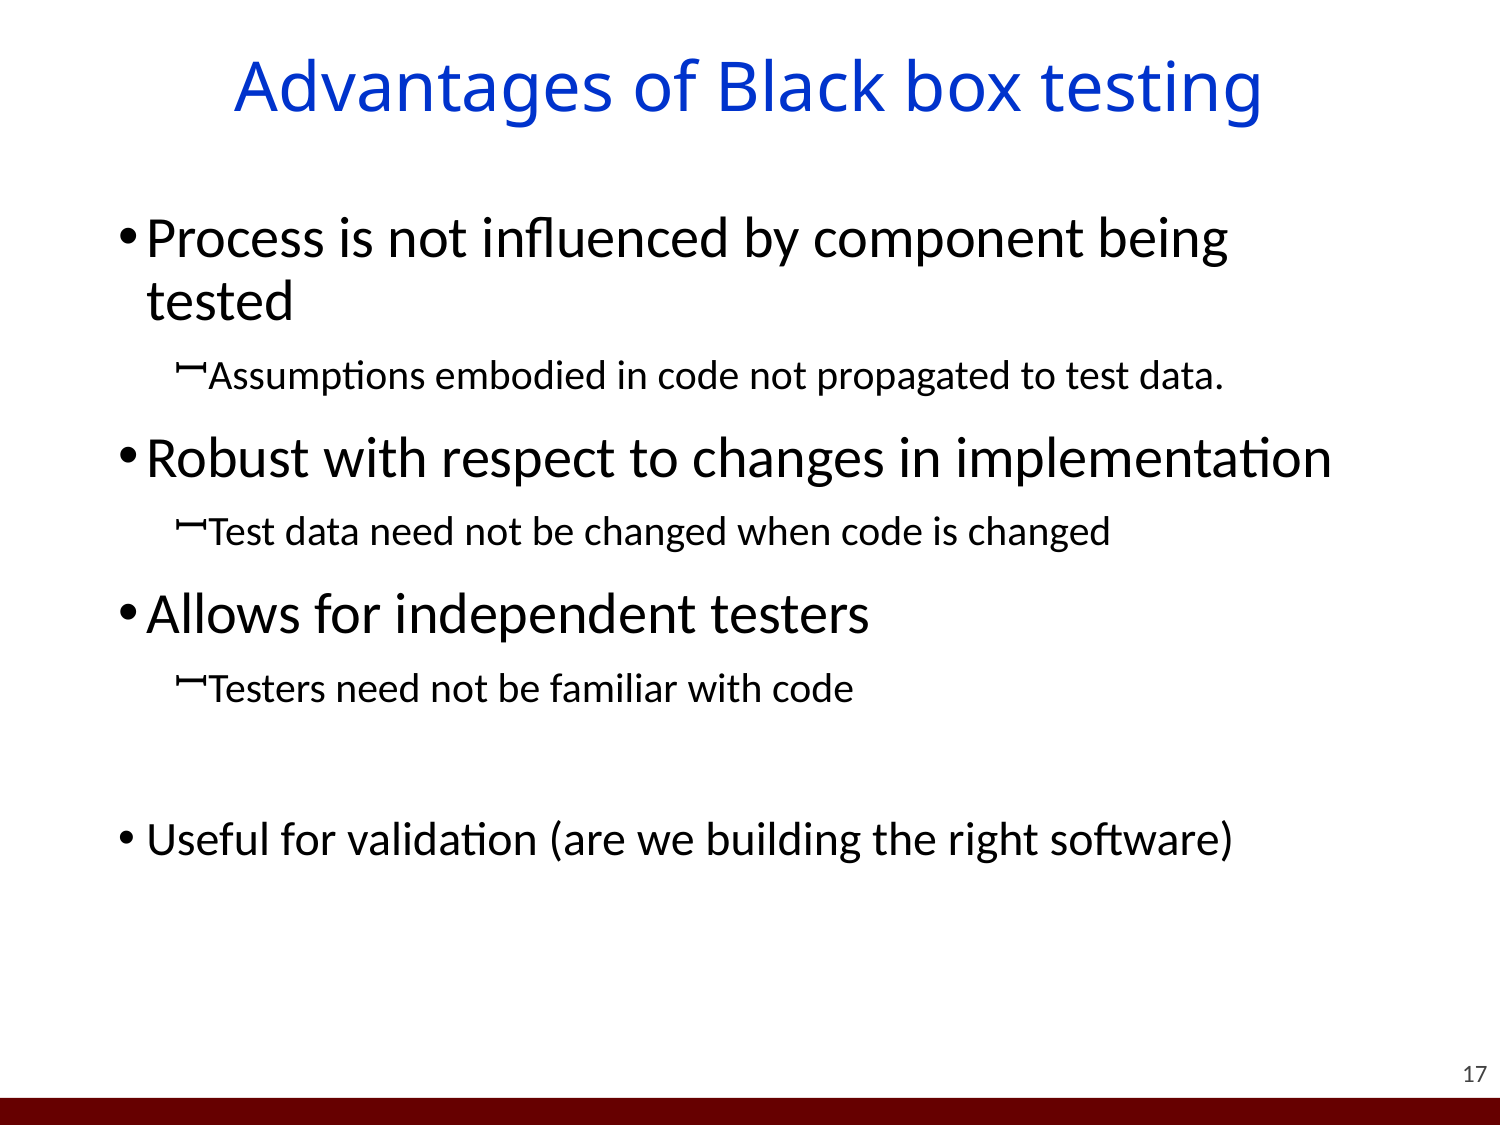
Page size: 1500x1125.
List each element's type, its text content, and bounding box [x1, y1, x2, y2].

title Advantages of Black box testing [103, 18, 1397, 160]
list Process is not influenced by component being tested Assumptions embodied in code not propagated to test data. Robust with respect to changes in implementation Test data need not be changed when code is changed Allows for independent testers Testers need not be familiar with code Useful for validation (are we building the right software) [103, 200, 1397, 1014]
